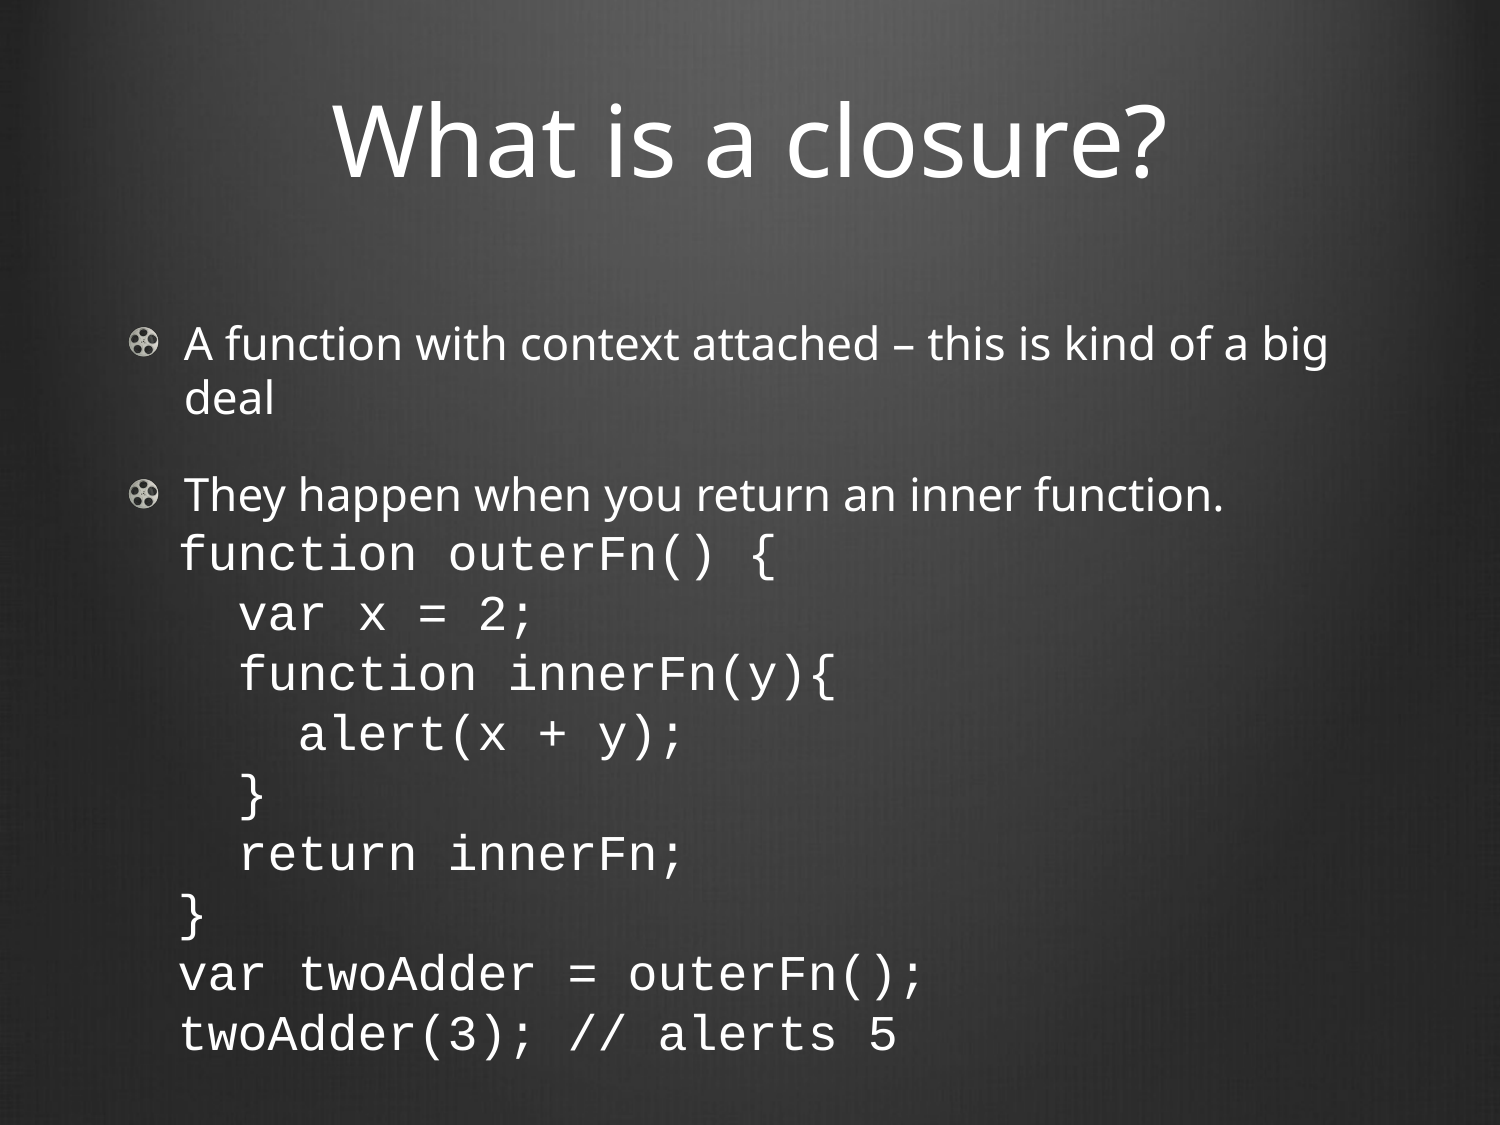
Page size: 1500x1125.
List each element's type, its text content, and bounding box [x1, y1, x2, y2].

list A function with context attached – this is kind of a big deal They happen when you return an inner function. [112, 306, 1413, 1005]
title What is a closure? [112, 19, 1388, 255]
text_box function outerFn() { var x = 2; function innerFn(y){ alert(x + y); } return innerFn; } var twoAdder = outerFn(); twoAdder(3); // alerts 5 [162, 512, 1425, 1088]
picture [127, 477, 160, 510]
picture [127, 325, 160, 358]
